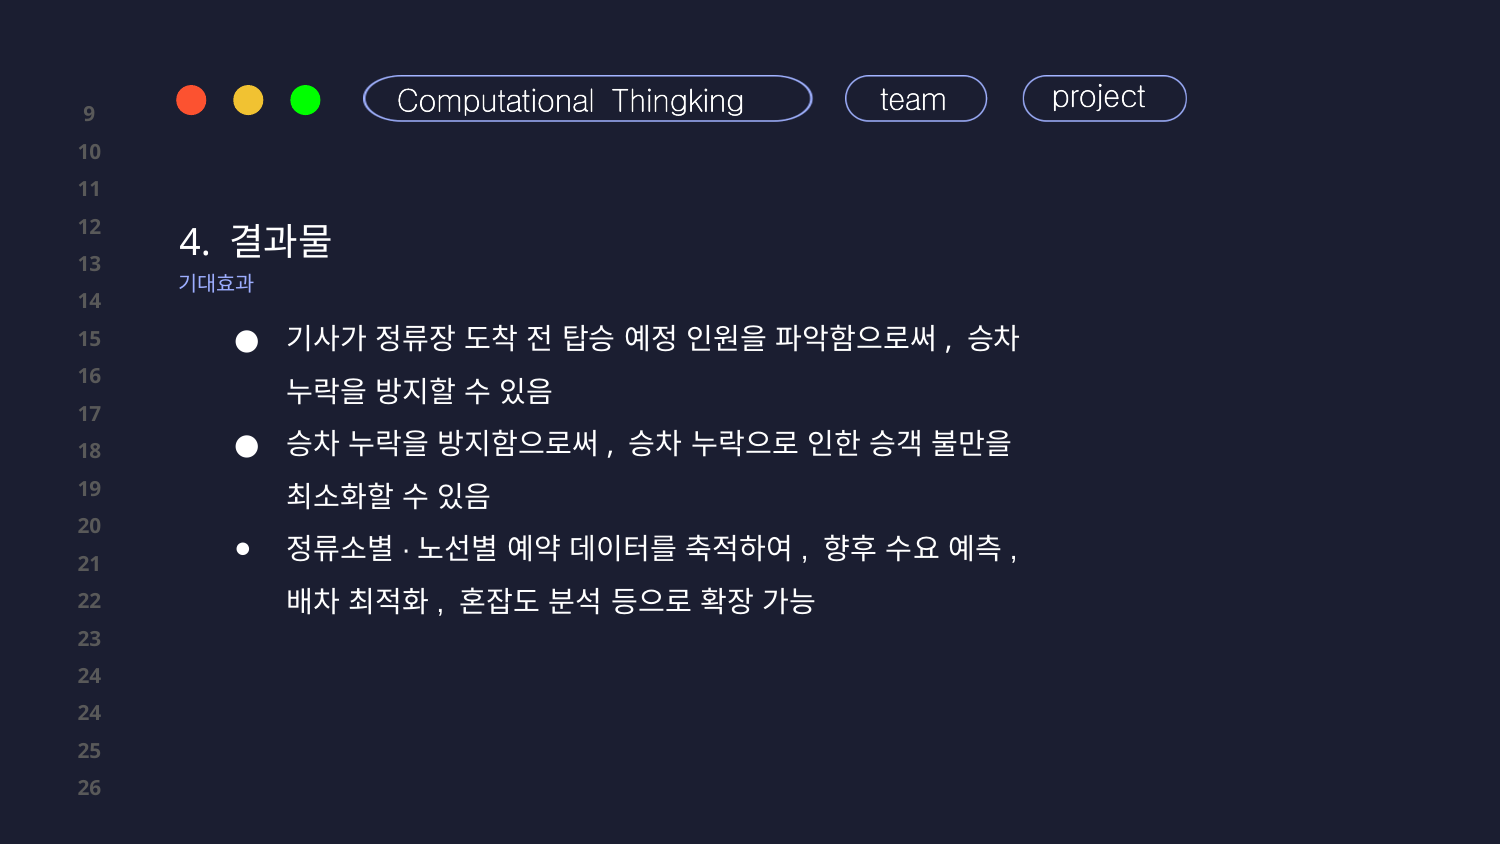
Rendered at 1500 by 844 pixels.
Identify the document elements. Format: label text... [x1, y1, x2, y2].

text_box 9 10 11 12 13 14 15 16 17 18 19 20 21 22 23 24 24 25 26 [62, 73, 135, 830]
picture [363, 64, 1187, 136]
text_box 기대효과 [163, 242, 472, 311]
text_box [291, 85, 320, 115]
text_box [234, 85, 263, 115]
text_box 4. 결과물 [164, 167, 671, 278]
text_box [176, 85, 206, 115]
text_box 기사가 정류장 도착 전 탑승 예정 인원을 파악함으로써, 승차 누락을 방지할 수 있음 승차 누락을 방지함으로써, 승차 누락으로 인한 승객 불만을 최소화할 수 있음 정류소별·노선별 예약 데이터를 축적하여, 향후 수요 예측, 배차 최적화, 혼잡도 분석 등으로 확장 가능 [196, 288, 1038, 633]
